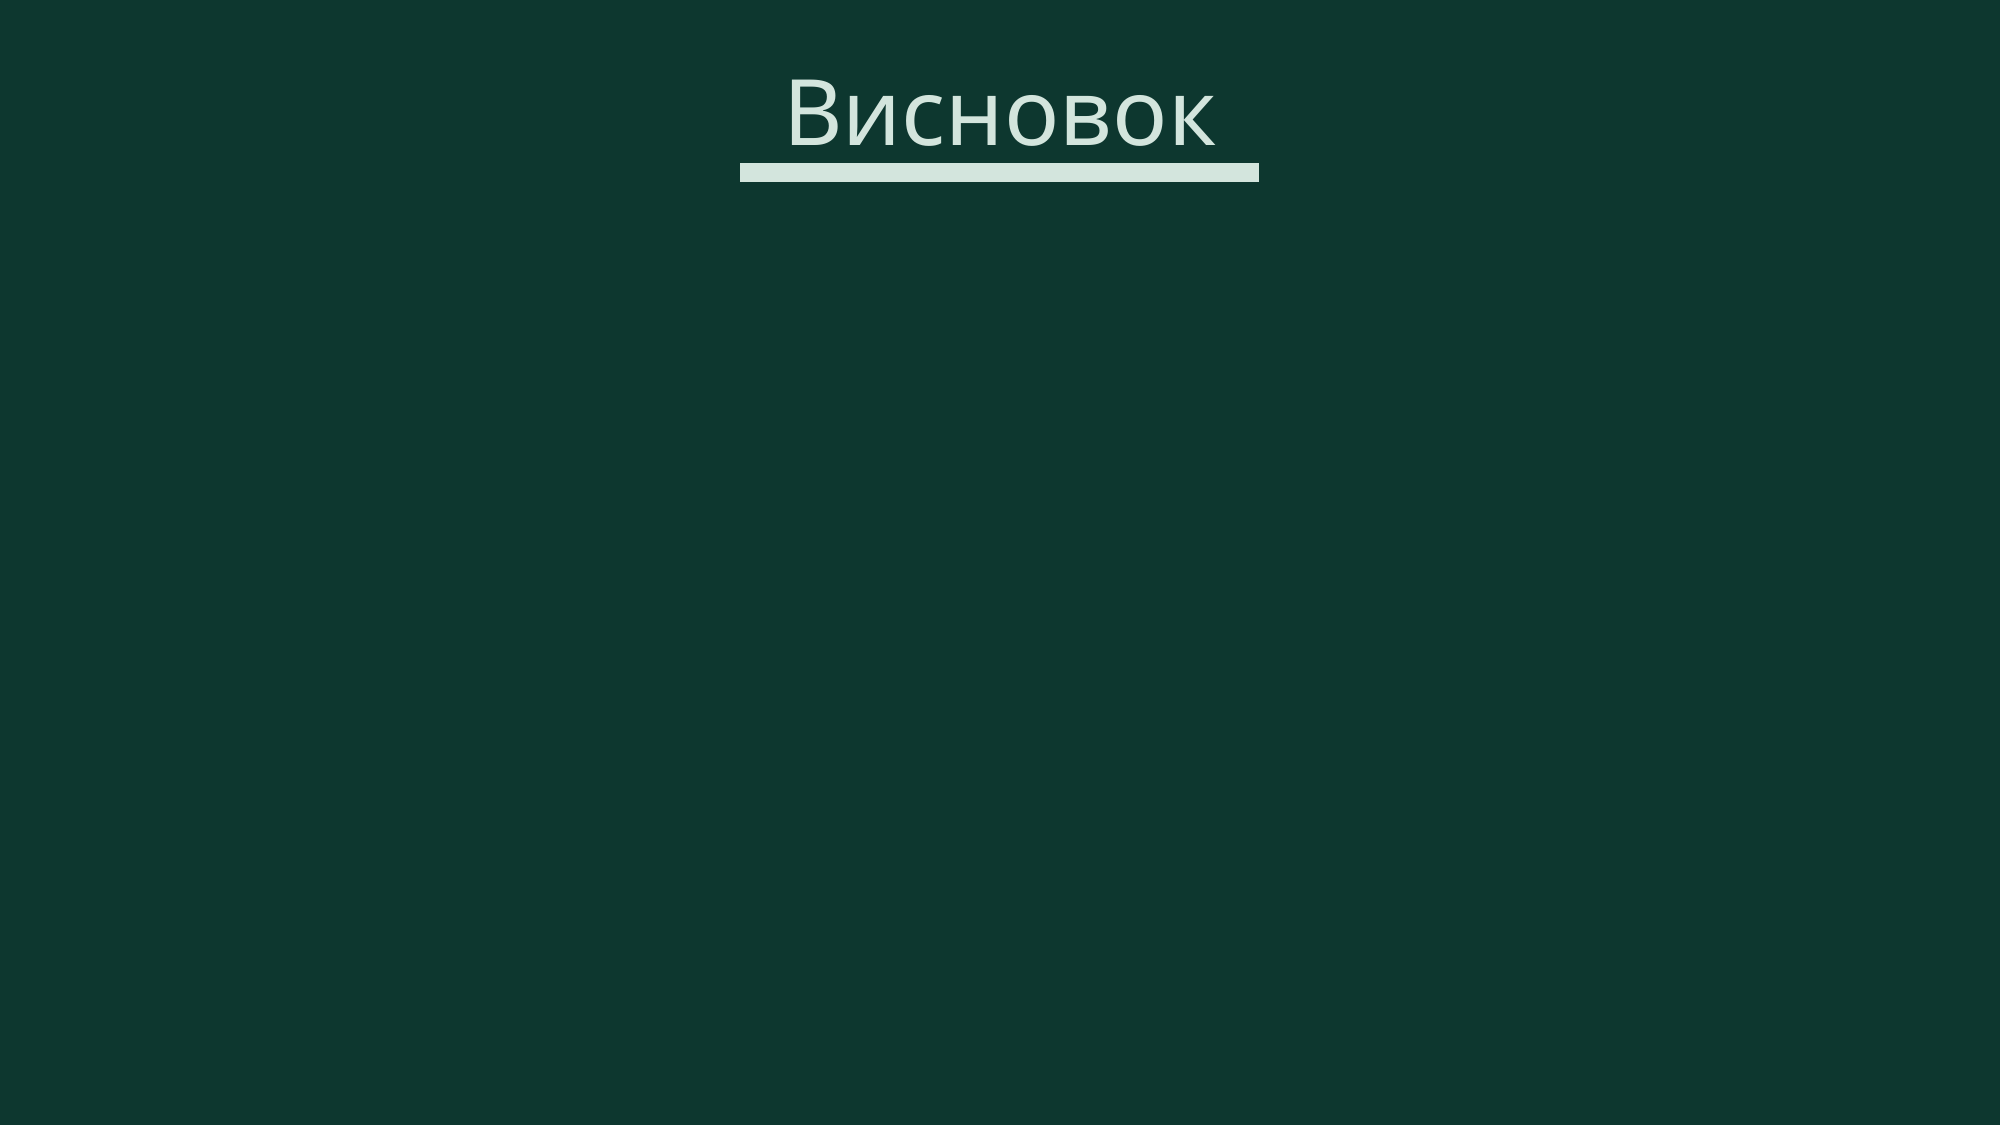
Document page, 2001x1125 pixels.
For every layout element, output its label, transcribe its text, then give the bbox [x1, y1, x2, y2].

text_box Висновок [768, 46, 1232, 163]
